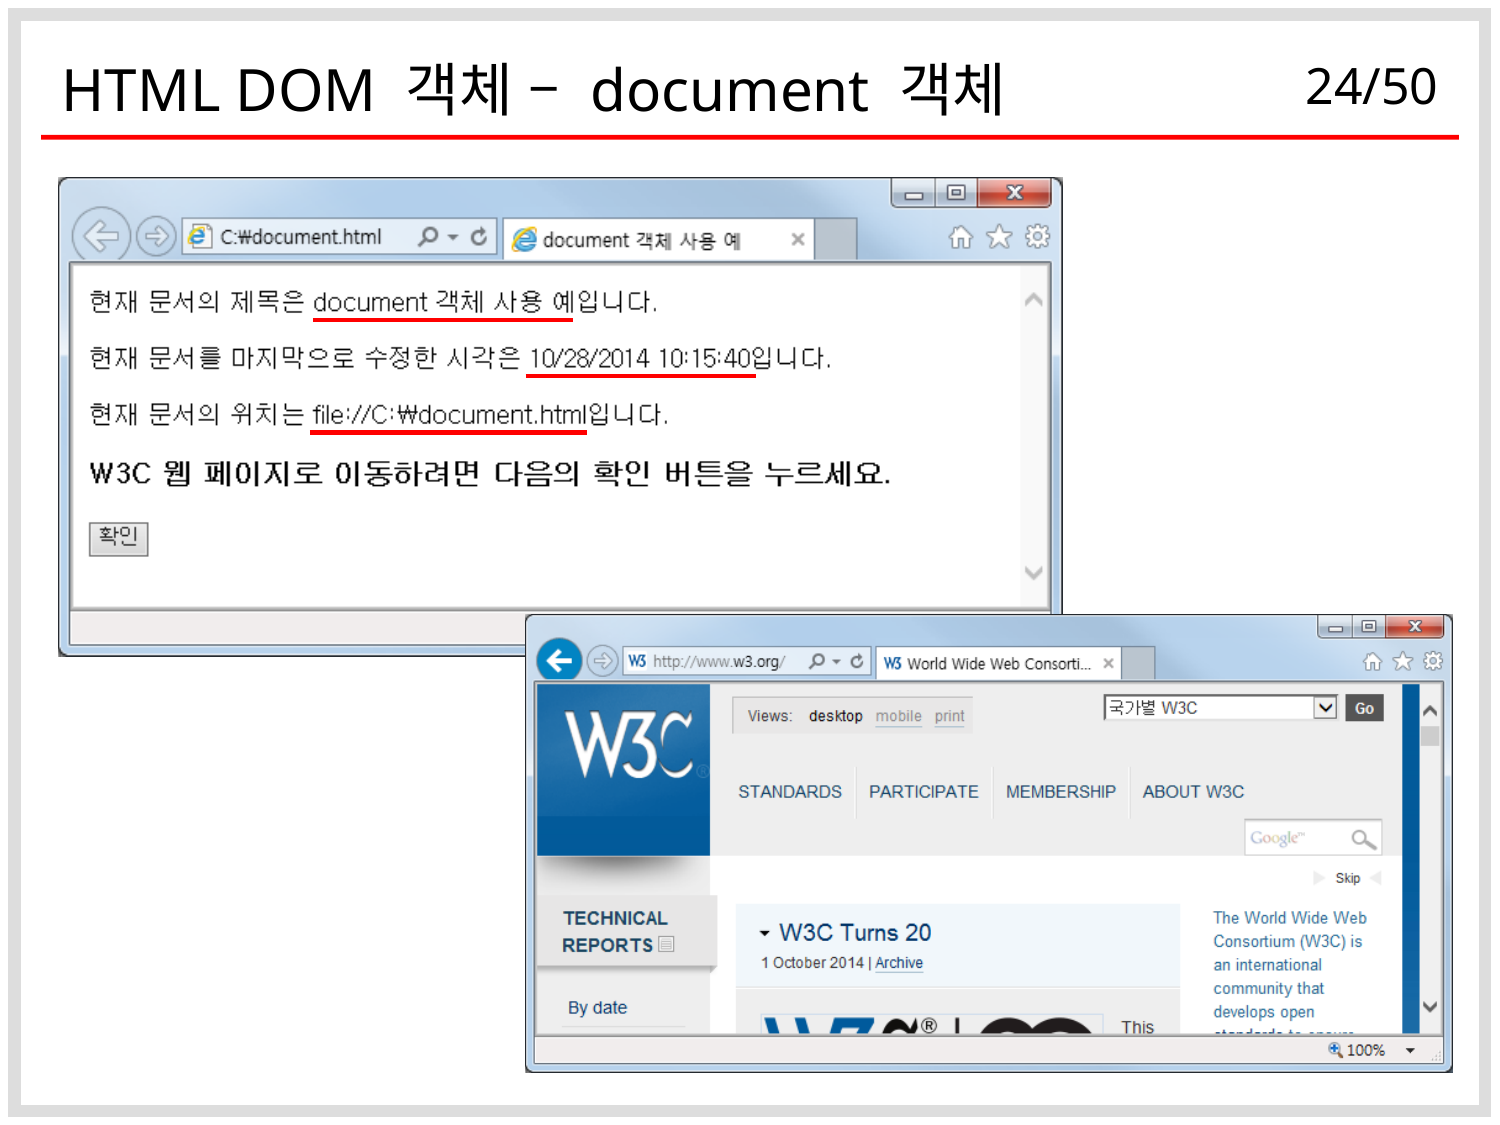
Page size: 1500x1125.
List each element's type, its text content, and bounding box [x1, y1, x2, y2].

title HTML DOM 객체 – document 객체 [46, 75, 1243, 131]
text_box [0, 0, 1500, 75]
picture [58, 176, 1453, 1074]
